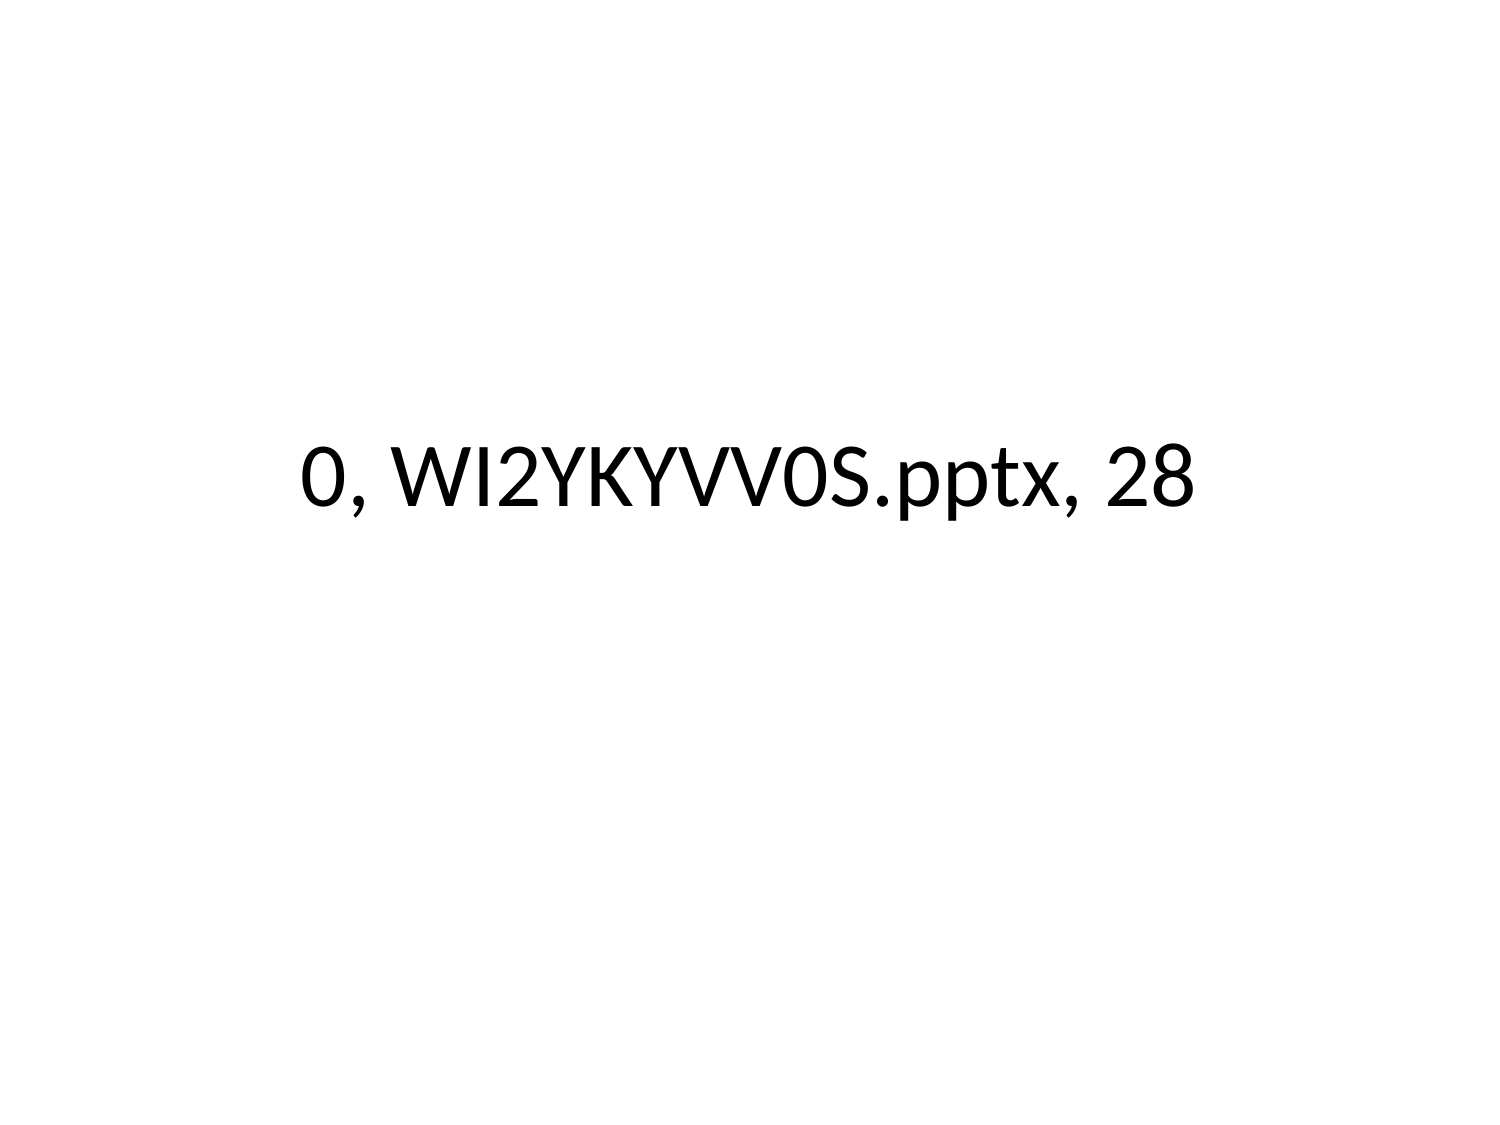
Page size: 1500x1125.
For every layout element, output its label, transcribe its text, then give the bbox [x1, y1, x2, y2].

title 0, WI2YKYVV0S.pptx, 28 [112, 349, 1388, 591]
